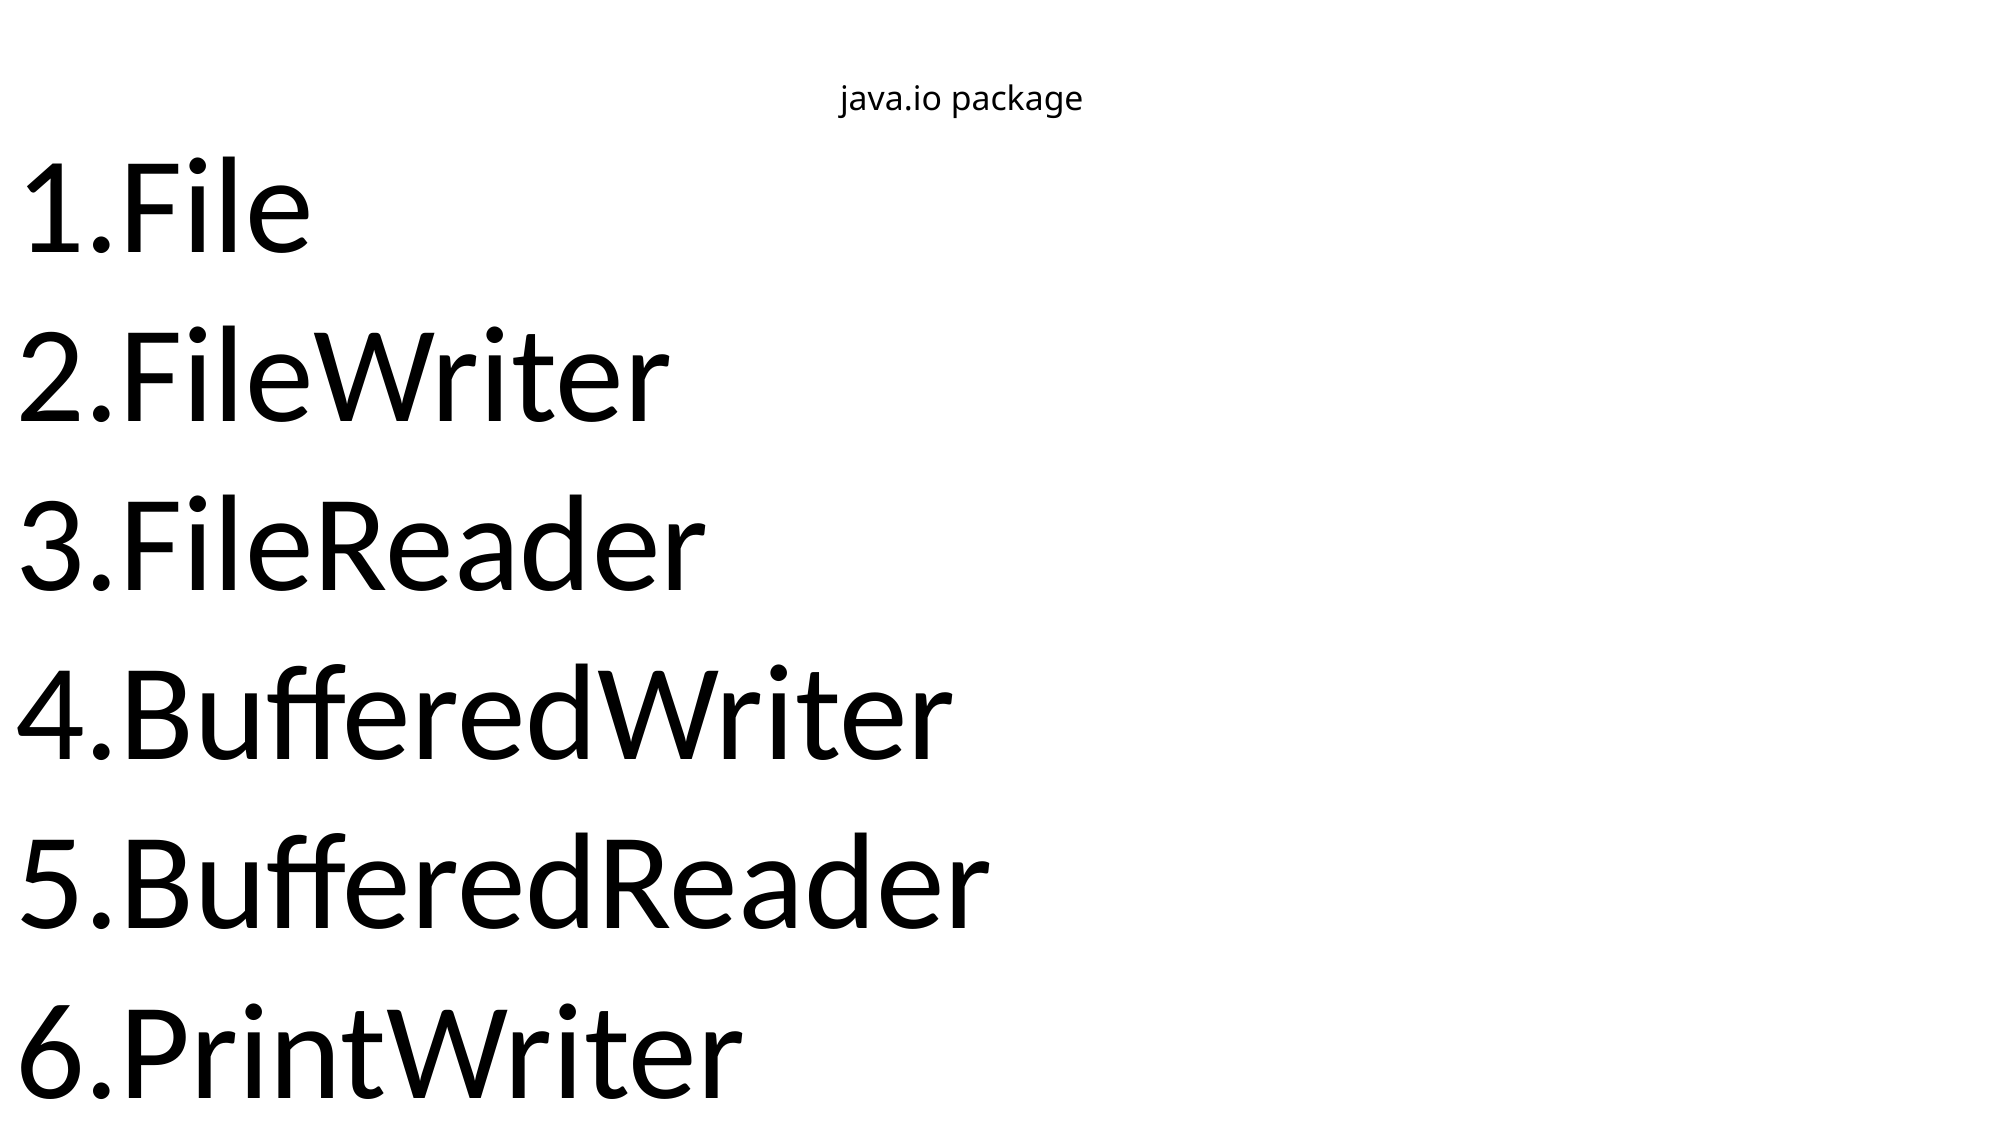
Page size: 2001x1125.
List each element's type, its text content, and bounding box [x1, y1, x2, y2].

subtitle File FileWriter FileReader BufferedWriter BufferedReader PrintWriter [0, 125, 2000, 1125]
title java.io package [211, 73, 1712, 125]
